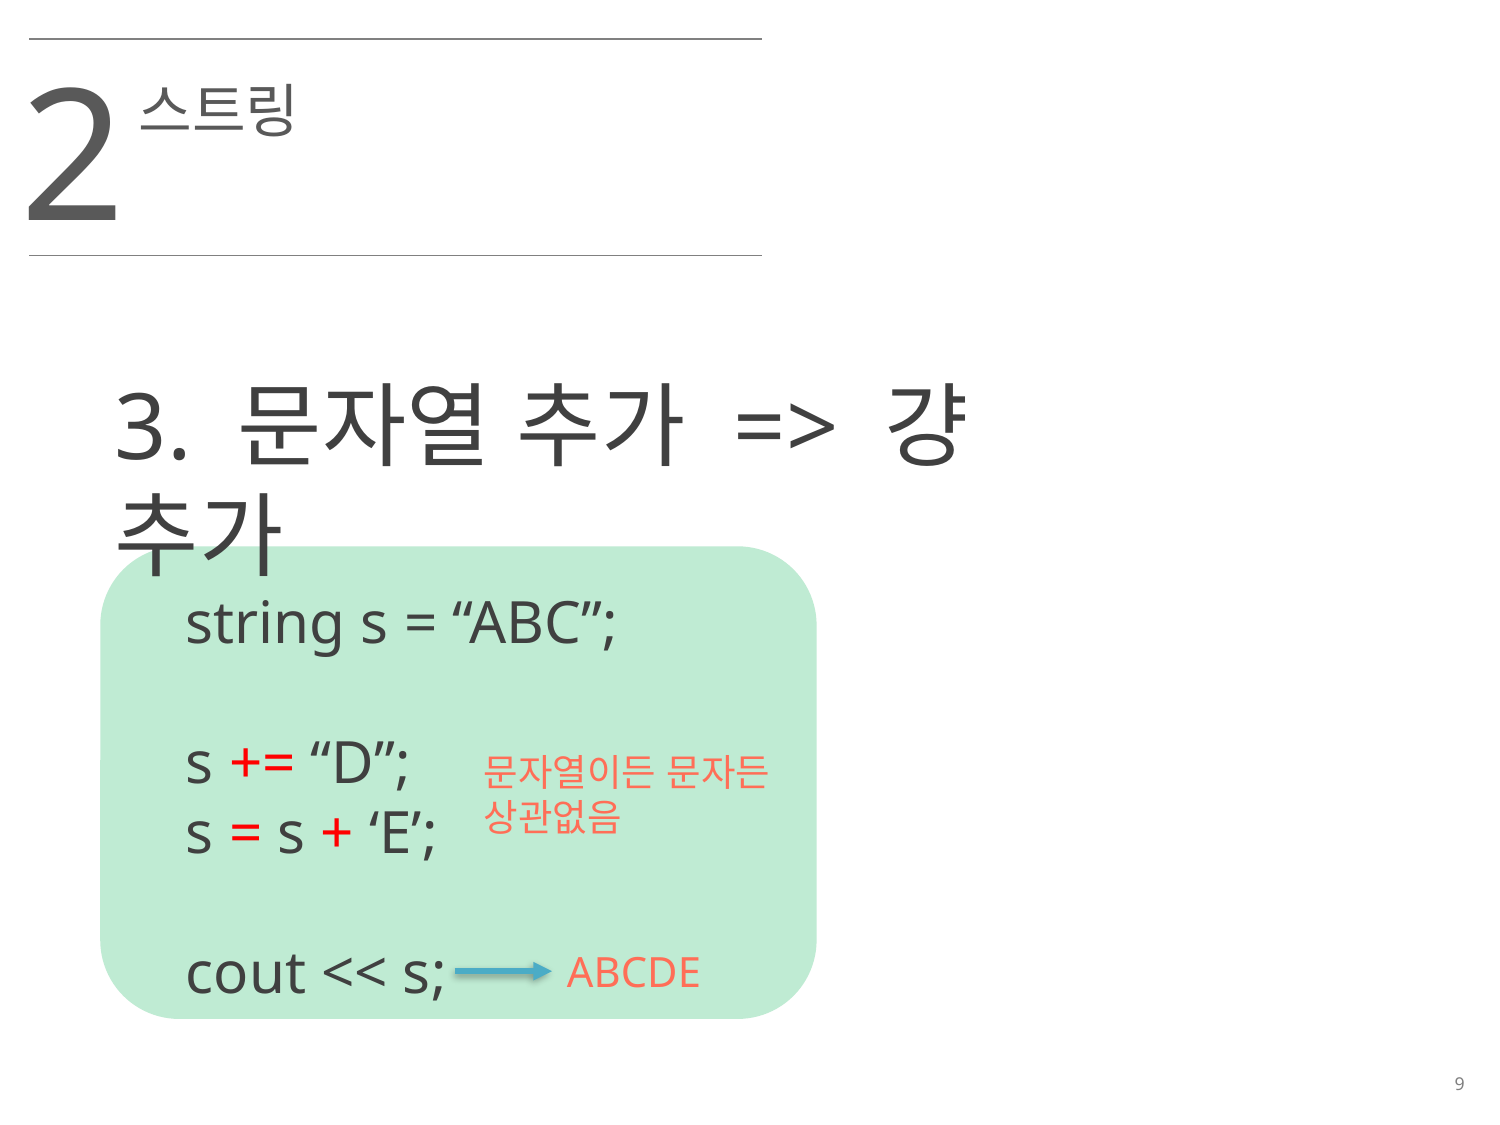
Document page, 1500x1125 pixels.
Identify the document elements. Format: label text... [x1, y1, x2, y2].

text_box 문자열이든 문자든 상관없음 [469, 741, 817, 847]
text_box 3. 문자열 추가 => 걍 추가 [100, 360, 1164, 596]
text_box [98, 596, 819, 1022]
text_box 스트링 [123, 66, 443, 152]
text_box string s = “ABC”; s += “D”; s = s + ‘E’; cout << s; [171, 596, 690, 1013]
text_box ABCDE [552, 938, 734, 1004]
text_box 2 [5, 29, 124, 265]
